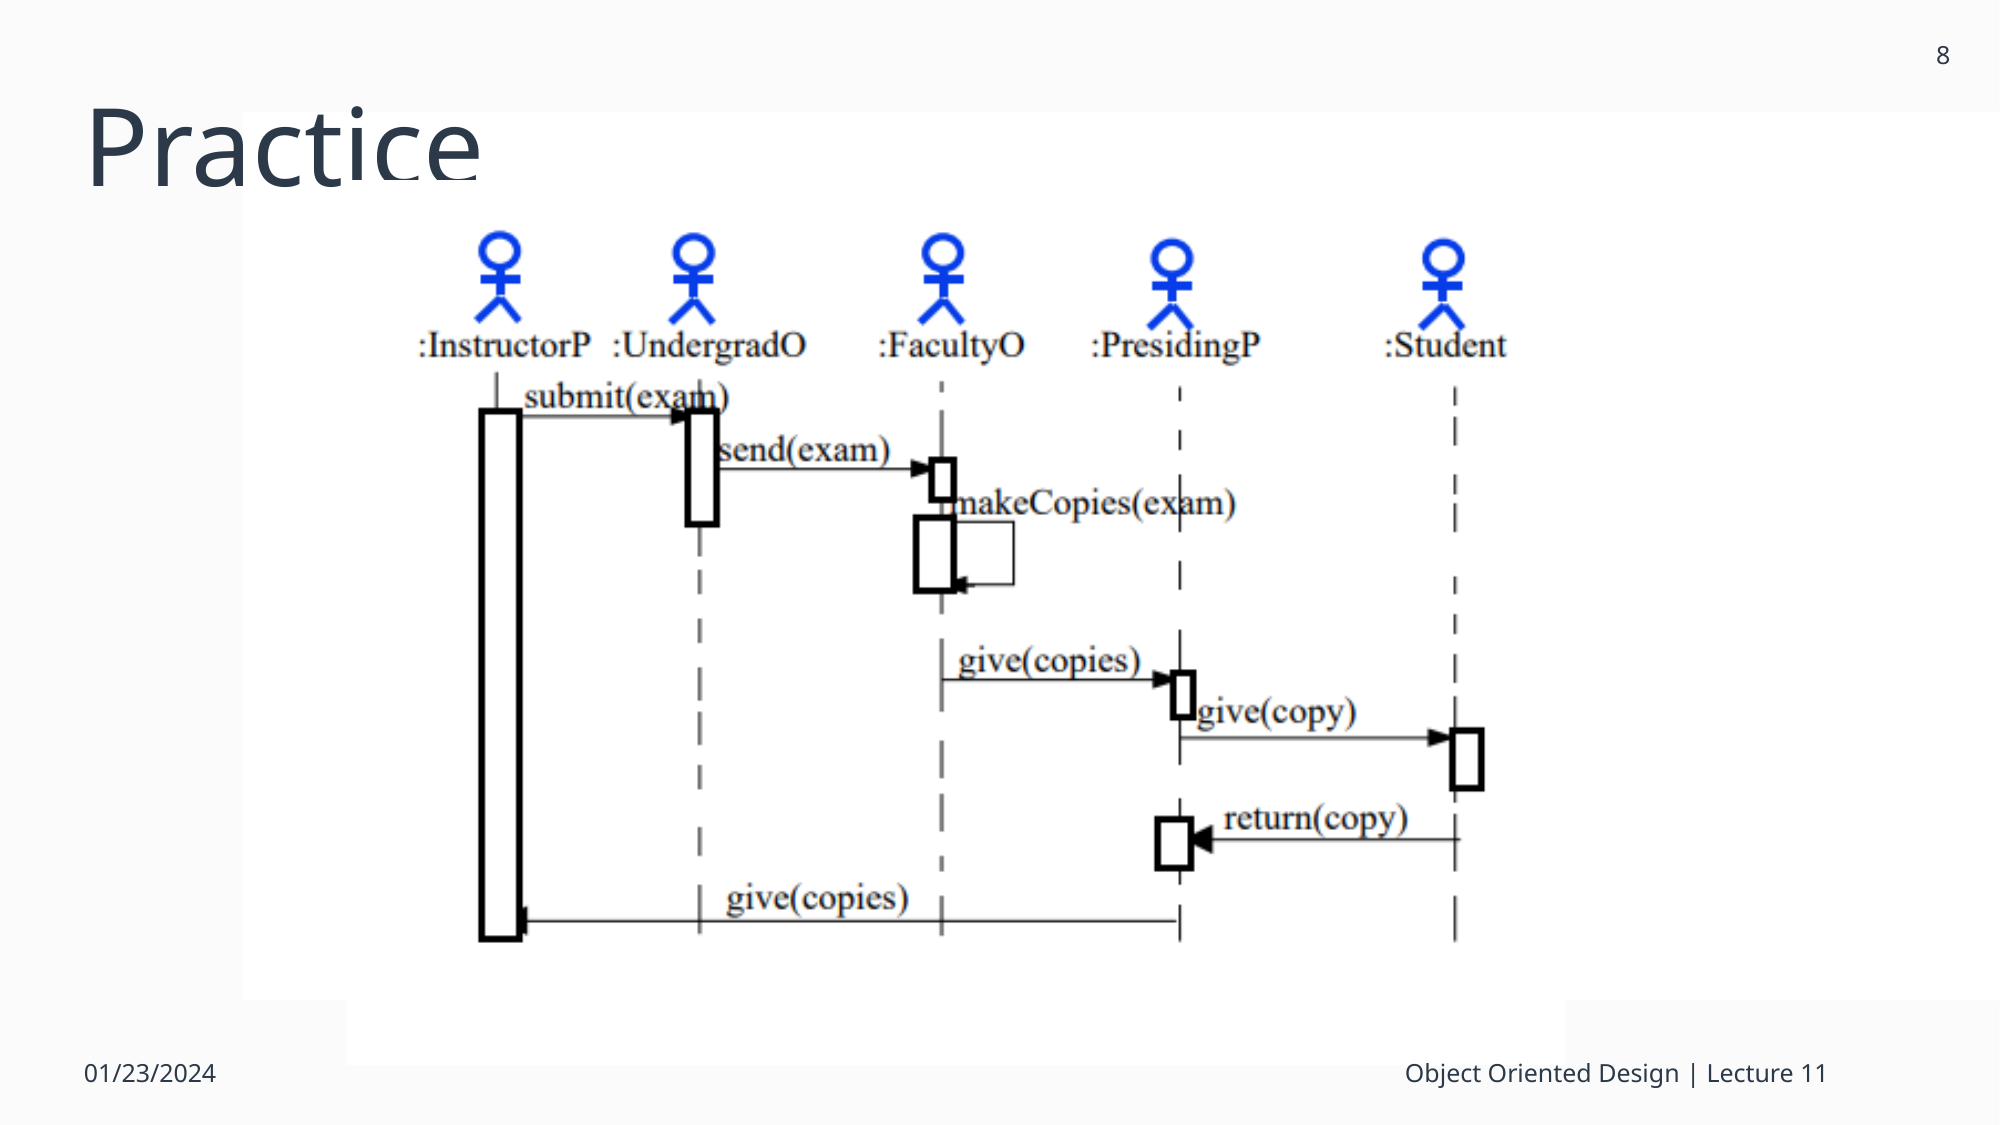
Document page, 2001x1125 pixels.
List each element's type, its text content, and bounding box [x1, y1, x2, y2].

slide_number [68, 1020, 519, 1125]
title Practice [68, 59, 1843, 244]
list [346, 180, 1565, 1065]
slide_number 8 [1886, 0, 2000, 113]
footer Object Oriented Design | Lecture 11 [618, 1020, 1845, 1125]
